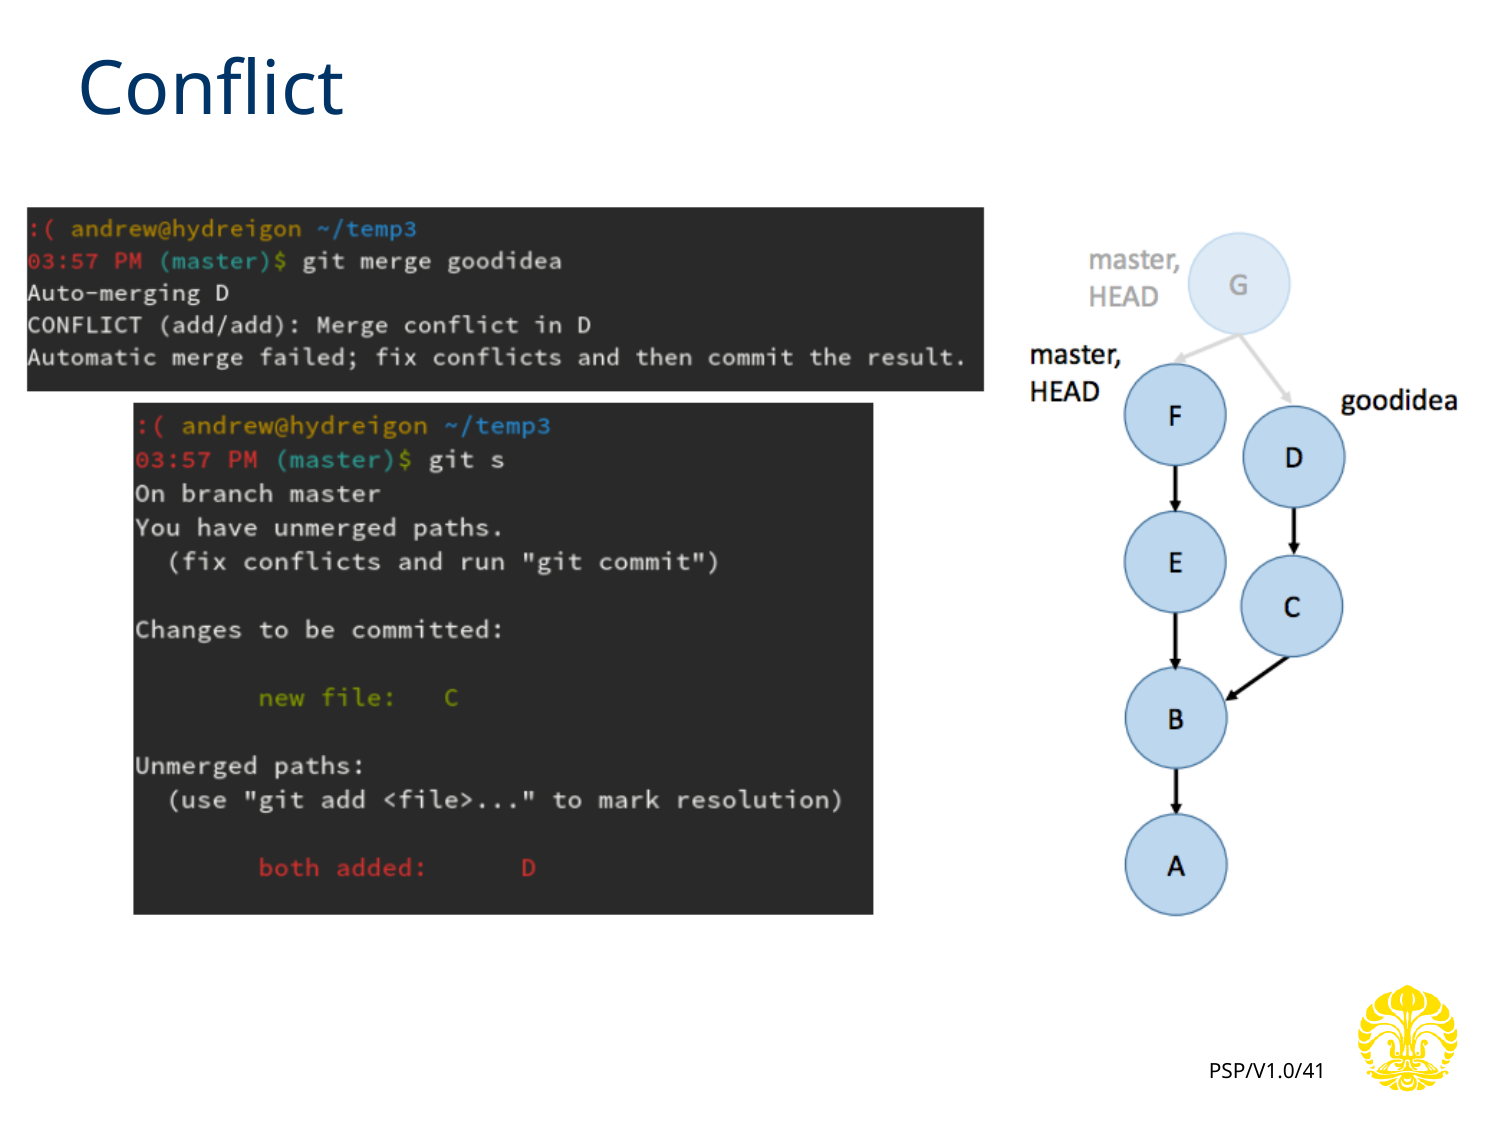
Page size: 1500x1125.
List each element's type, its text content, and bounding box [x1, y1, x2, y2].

picture [0, 183, 1500, 938]
title Conflict [62, 32, 1402, 138]
